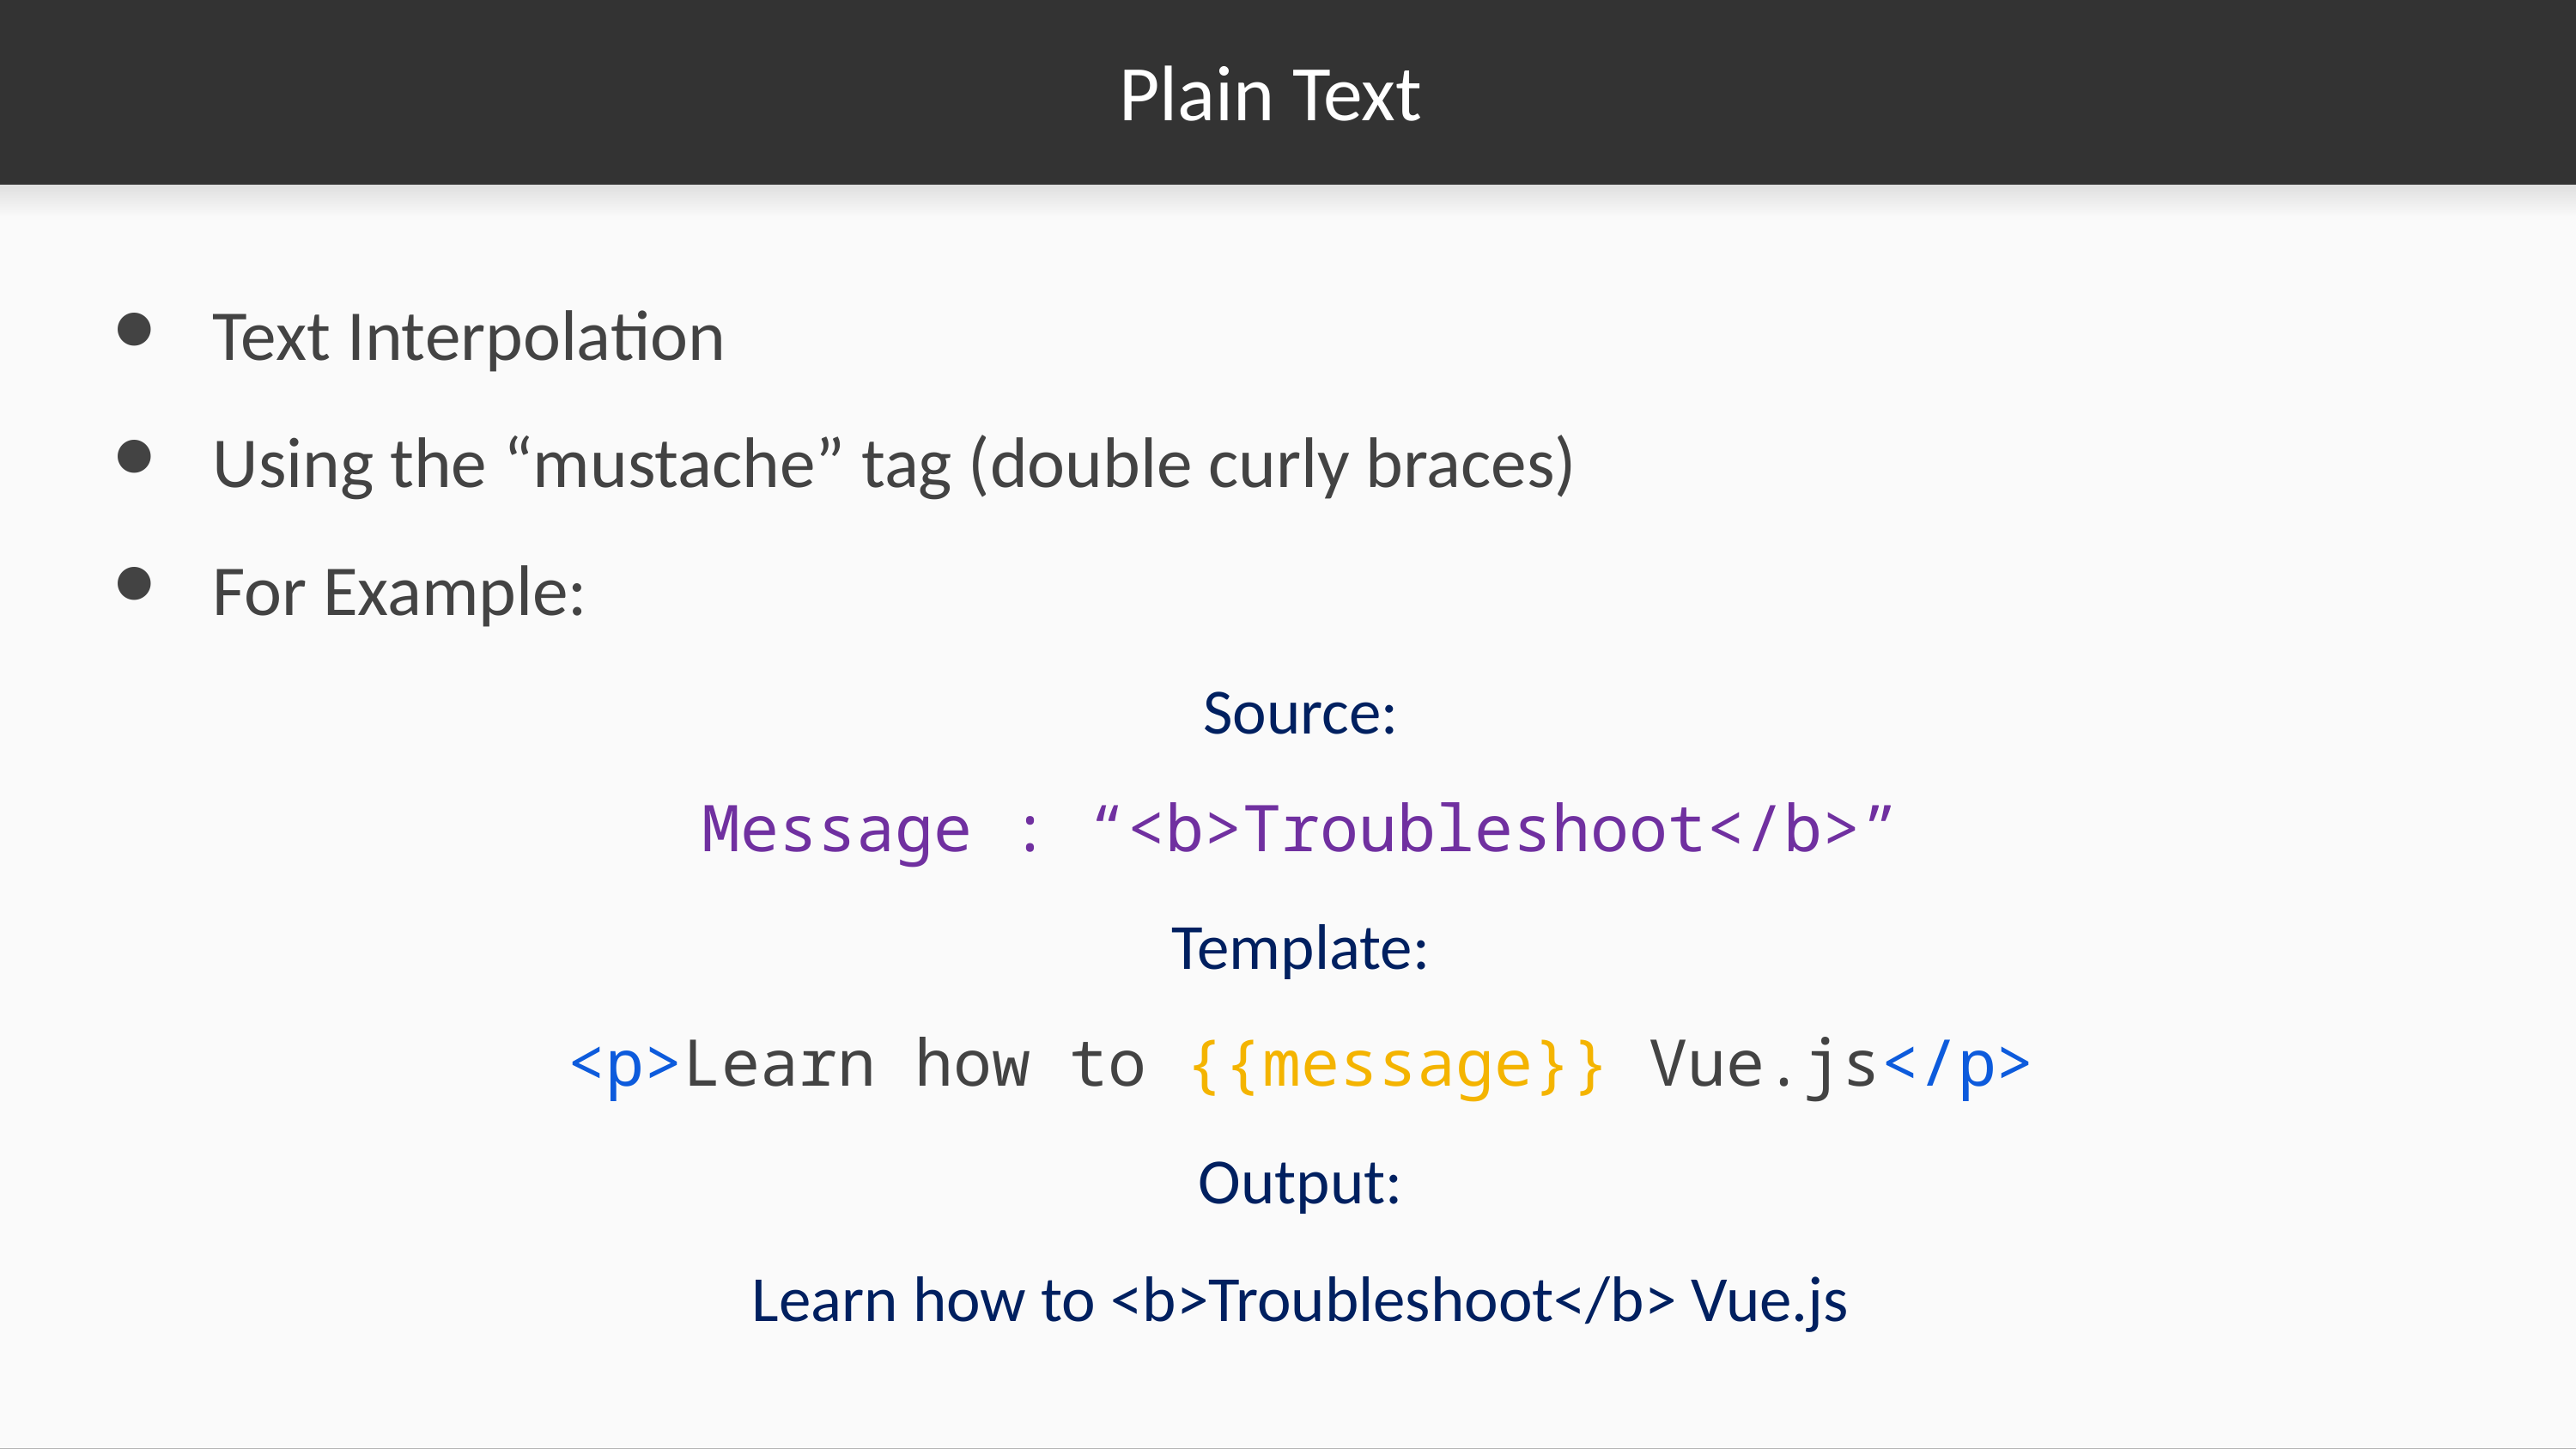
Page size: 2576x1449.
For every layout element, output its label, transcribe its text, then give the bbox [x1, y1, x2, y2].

list Text Interpolation Using the “mustache” tag (double curly braces) For Example: Source: Message : “<b>Troubleshoot</b>” Template: <p>Learn how to {{message}} Vue.js</p> Output: Learn how to <b>Troubleshoot</b> Vue.js [58, 250, 2515, 1384]
title Plain Text [27, 4, 2515, 174]
